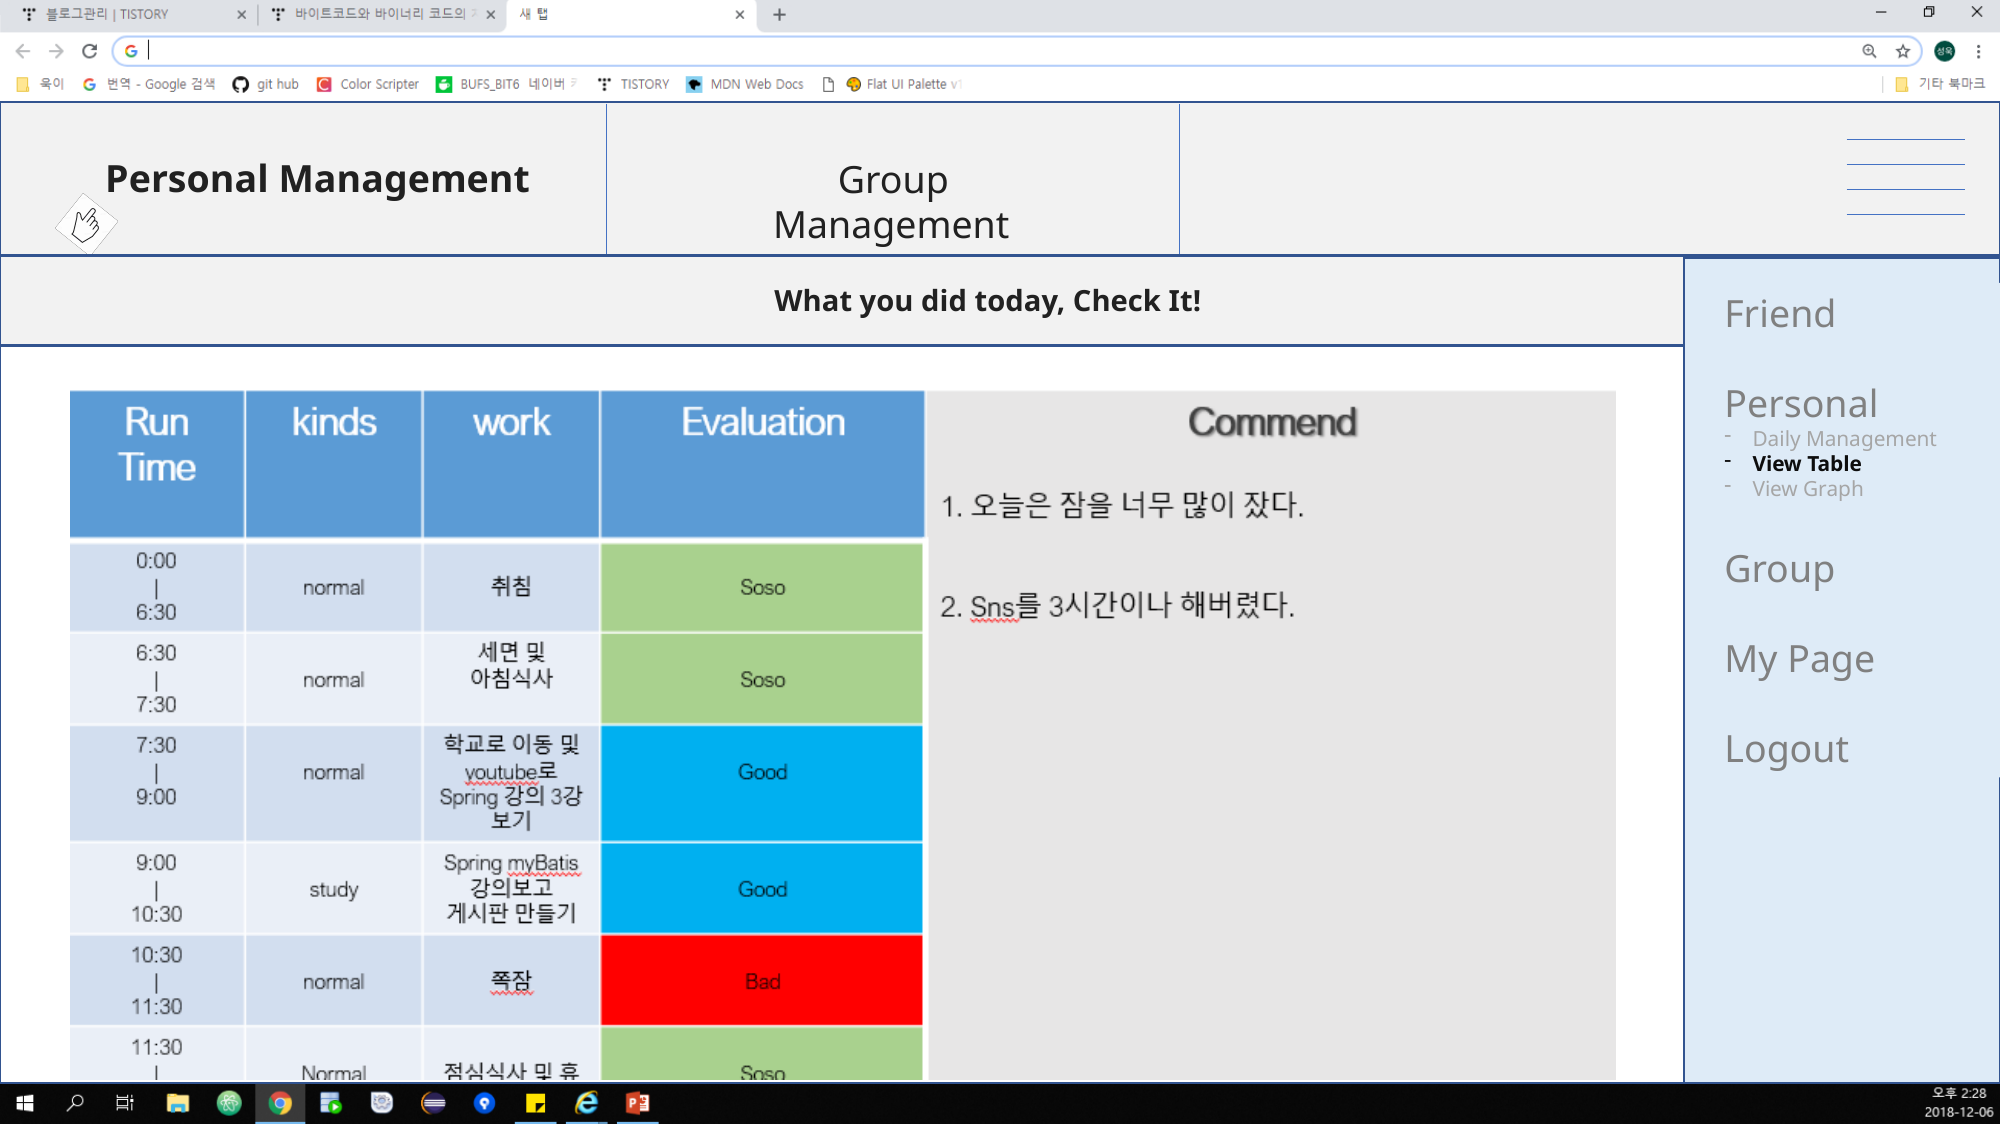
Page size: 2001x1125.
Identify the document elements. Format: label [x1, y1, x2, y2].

picture [70, 390, 1616, 1080]
picture [63, 202, 109, 247]
text_box [0, 0, 2000, 1124]
text_box [1683, 257, 2000, 1084]
